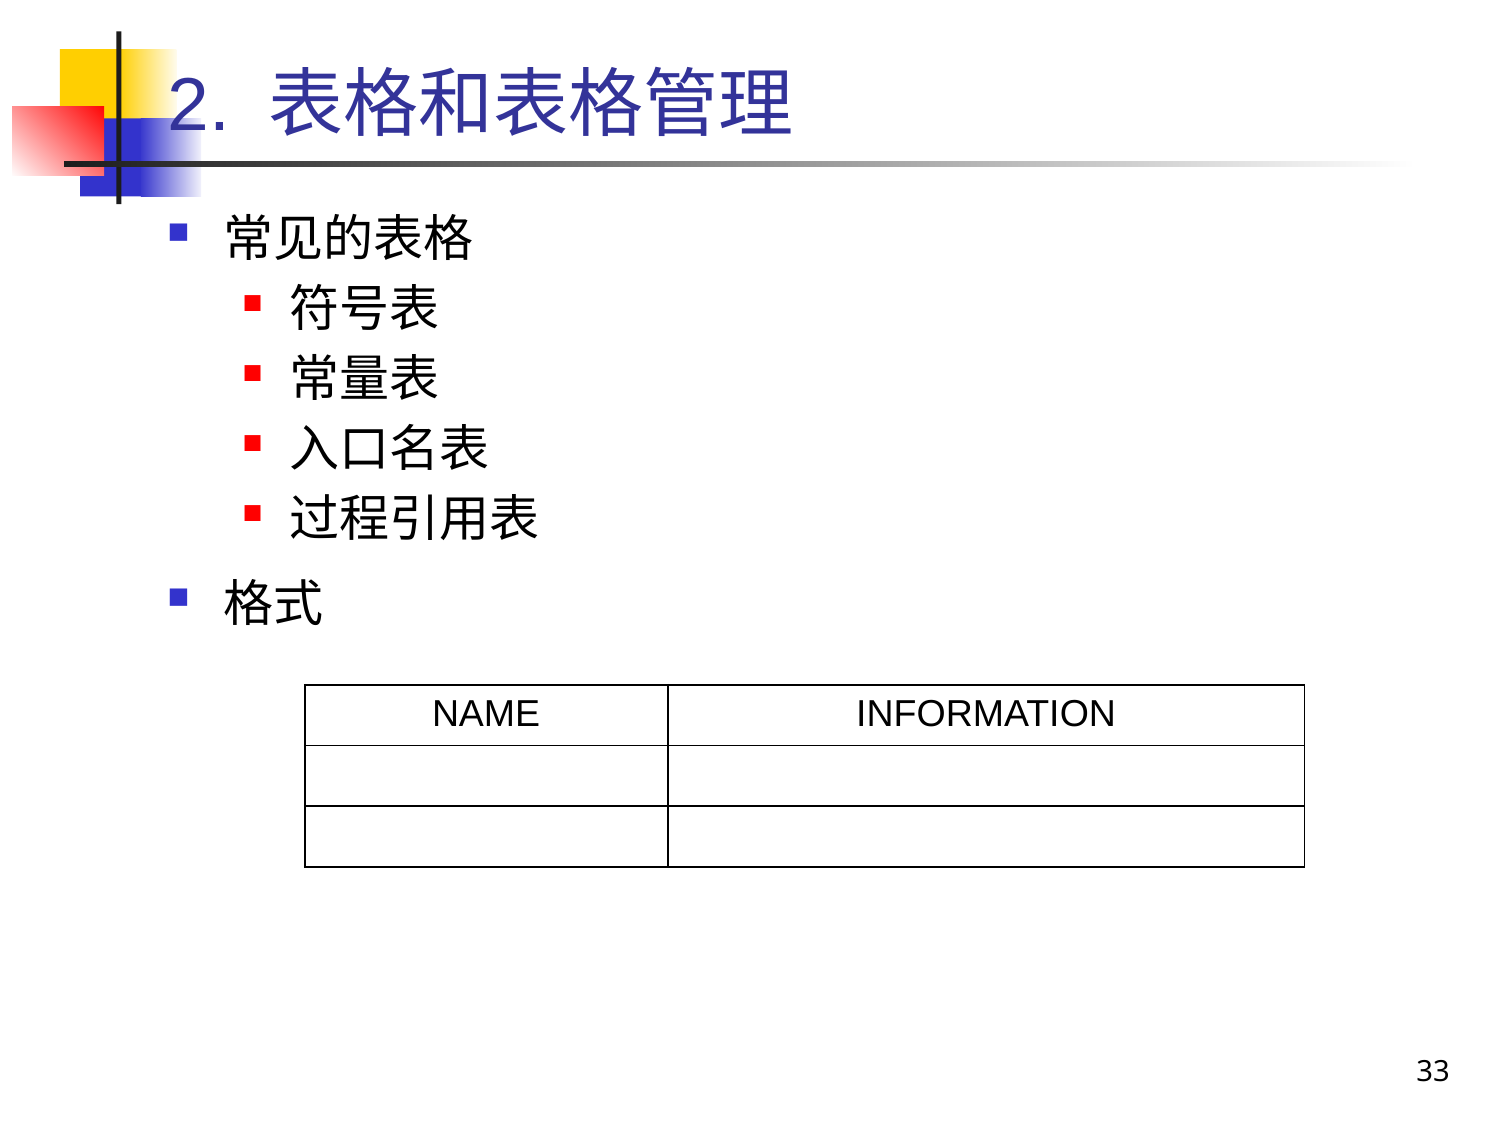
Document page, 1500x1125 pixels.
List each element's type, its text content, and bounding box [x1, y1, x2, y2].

table_header INFORMATION [669, 686, 1304, 745]
title 2. 表格和表格管理 [152, 46, 1466, 154]
table_cell [669, 807, 1304, 866]
table_cell [306, 807, 667, 866]
table_cell [669, 746, 1304, 805]
table_cell [306, 746, 667, 805]
table_header NAME [306, 686, 667, 745]
list 常见的表格 符号表 常量表 入口名表 过程引用表 格式 [152, 198, 1463, 1020]
slide_number 33 [1152, 1023, 1466, 1100]
